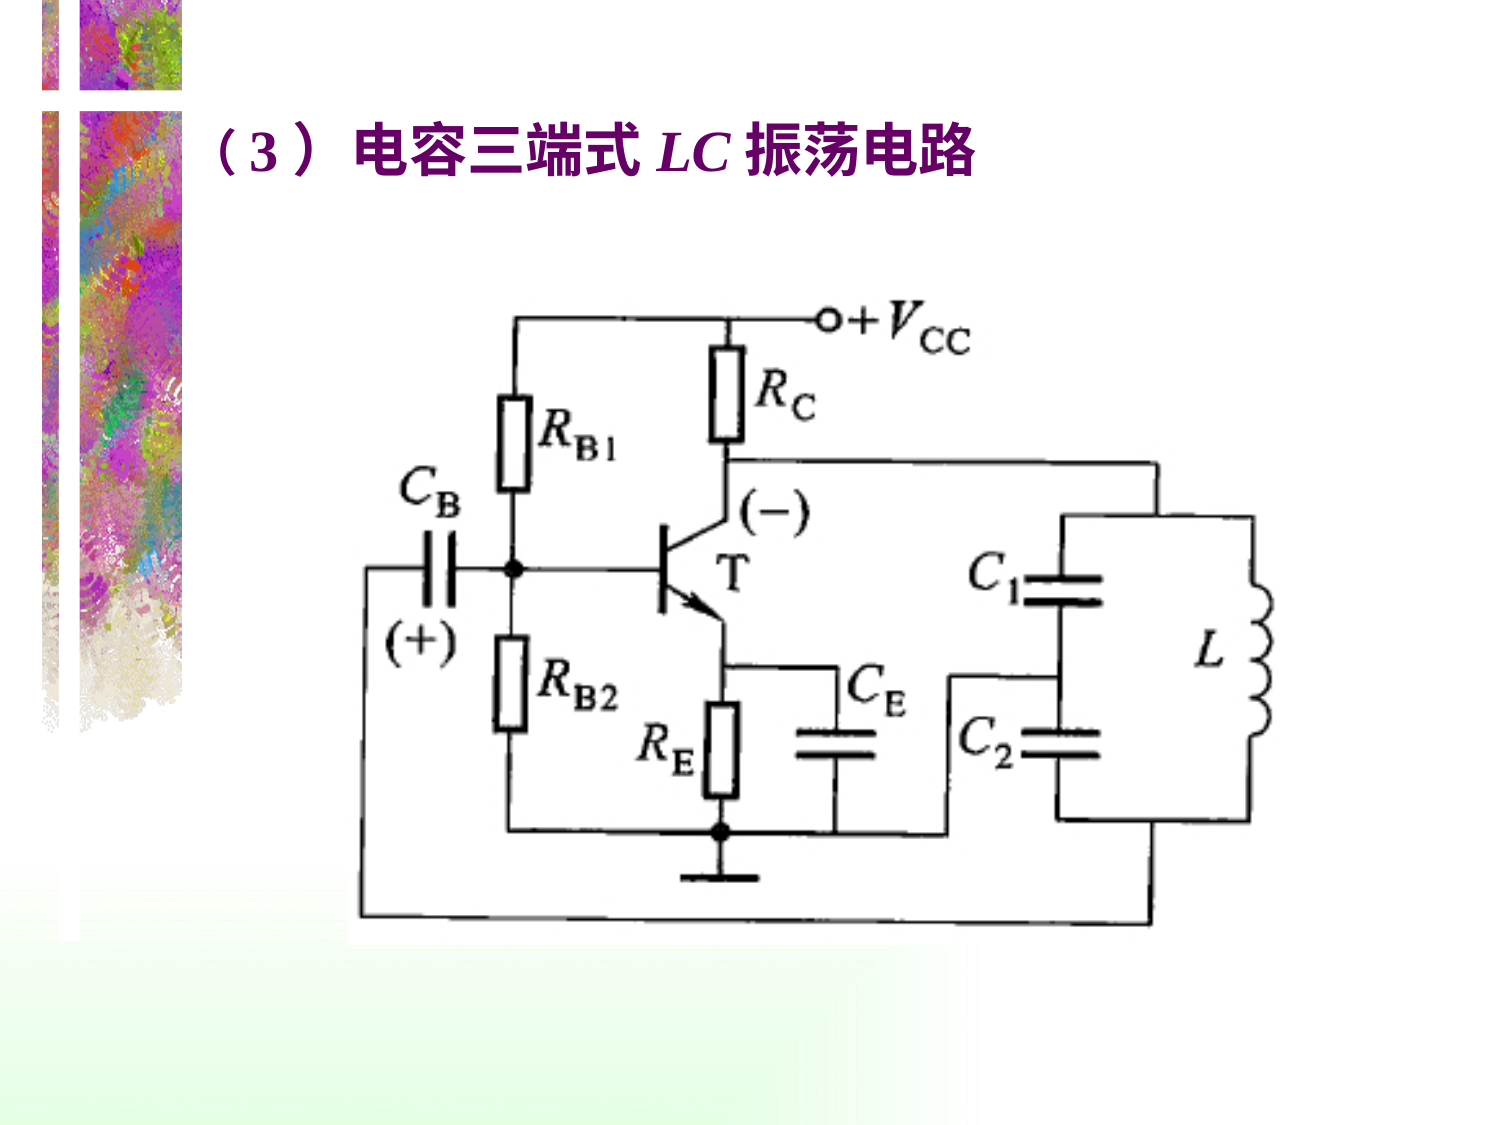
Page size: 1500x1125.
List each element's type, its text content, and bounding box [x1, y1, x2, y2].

picture [42, 112, 58, 821]
picture [348, 278, 1293, 945]
picture [42, 0, 58, 90]
text_box （3）电容三端式LC振荡电路 [149, 105, 993, 191]
picture [80, 112, 182, 821]
picture [80, 0, 182, 90]
